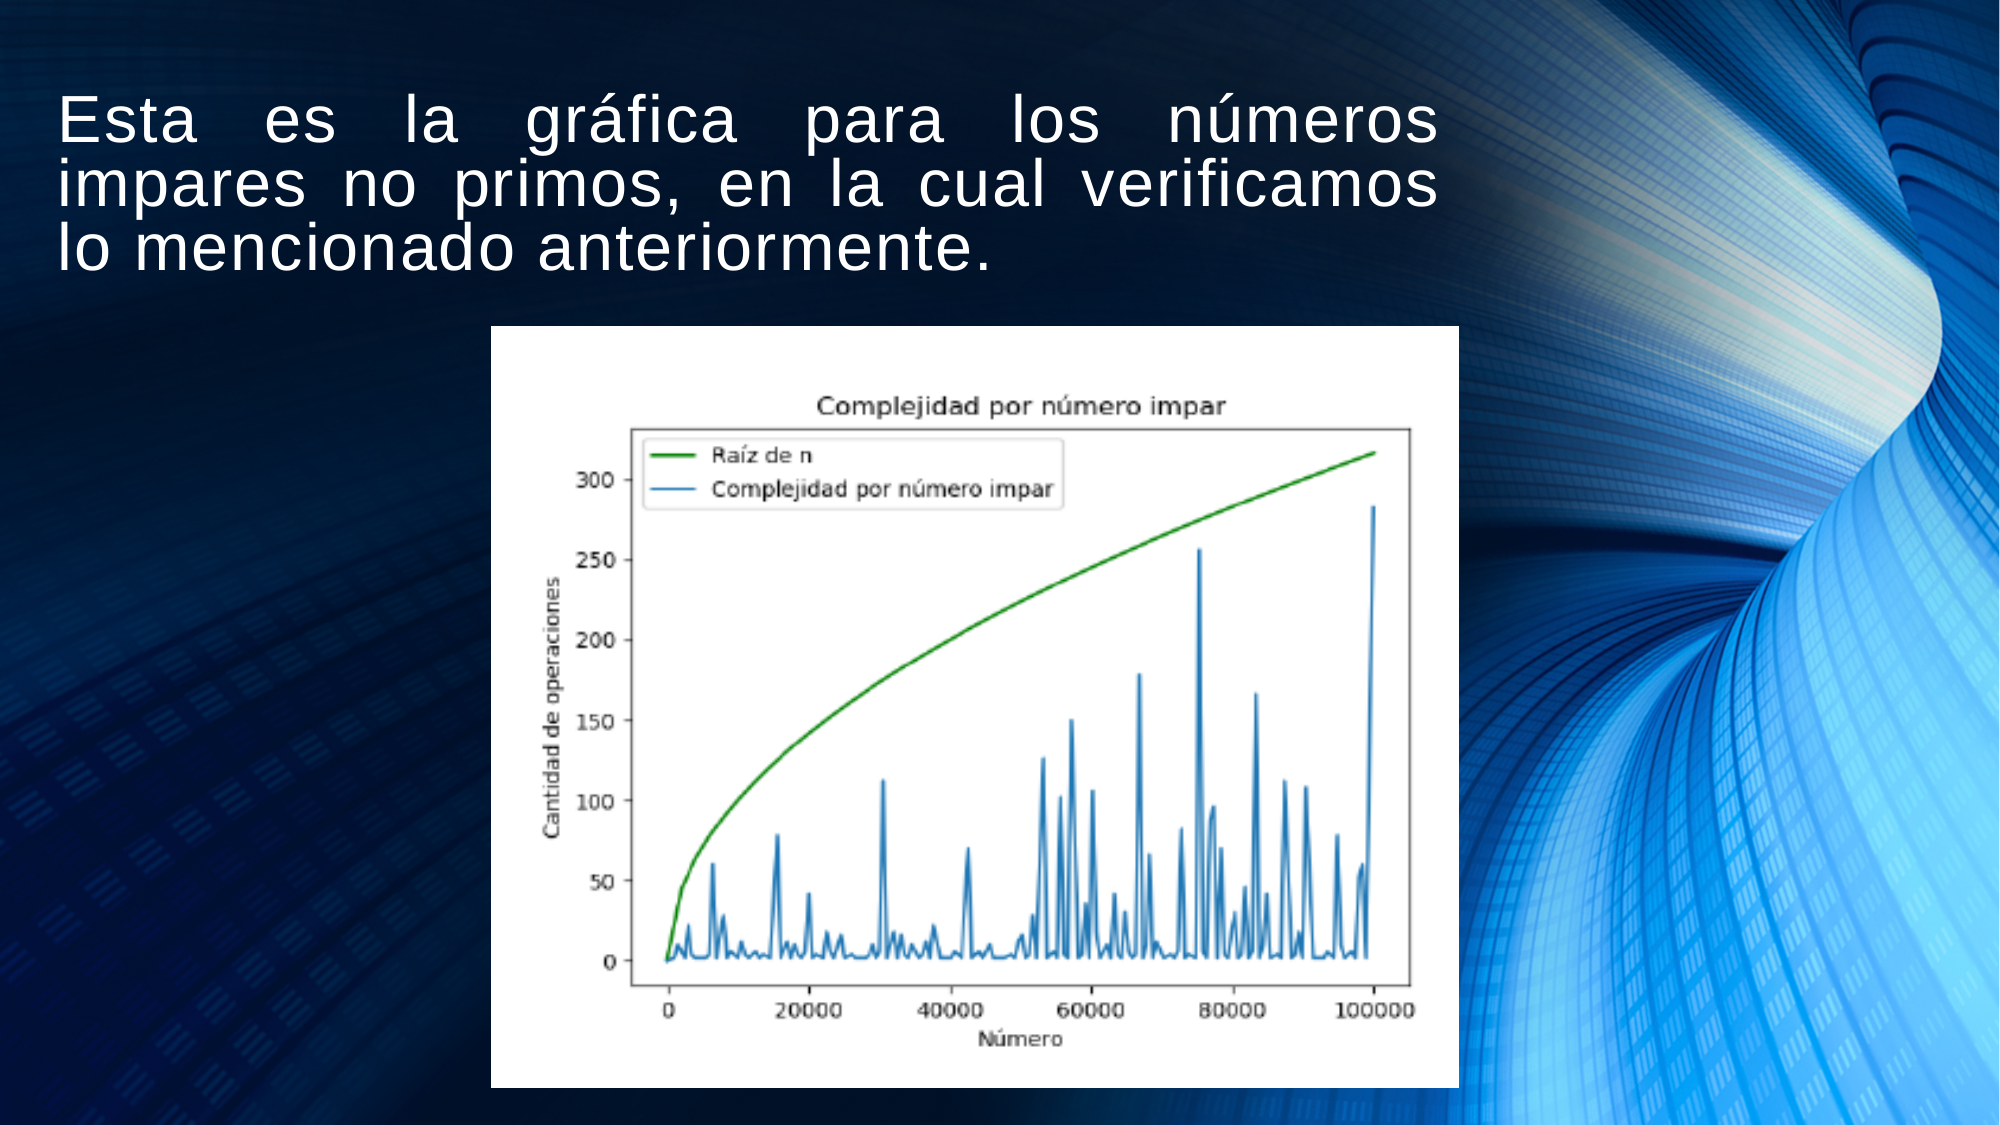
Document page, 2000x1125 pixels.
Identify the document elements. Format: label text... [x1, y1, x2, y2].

picture [0, 0, 2000, 1125]
title Esta es la gráfica para los números impares no primos, en la cual verificamos lo mencionado anteriormente. [42, 54, 1459, 291]
